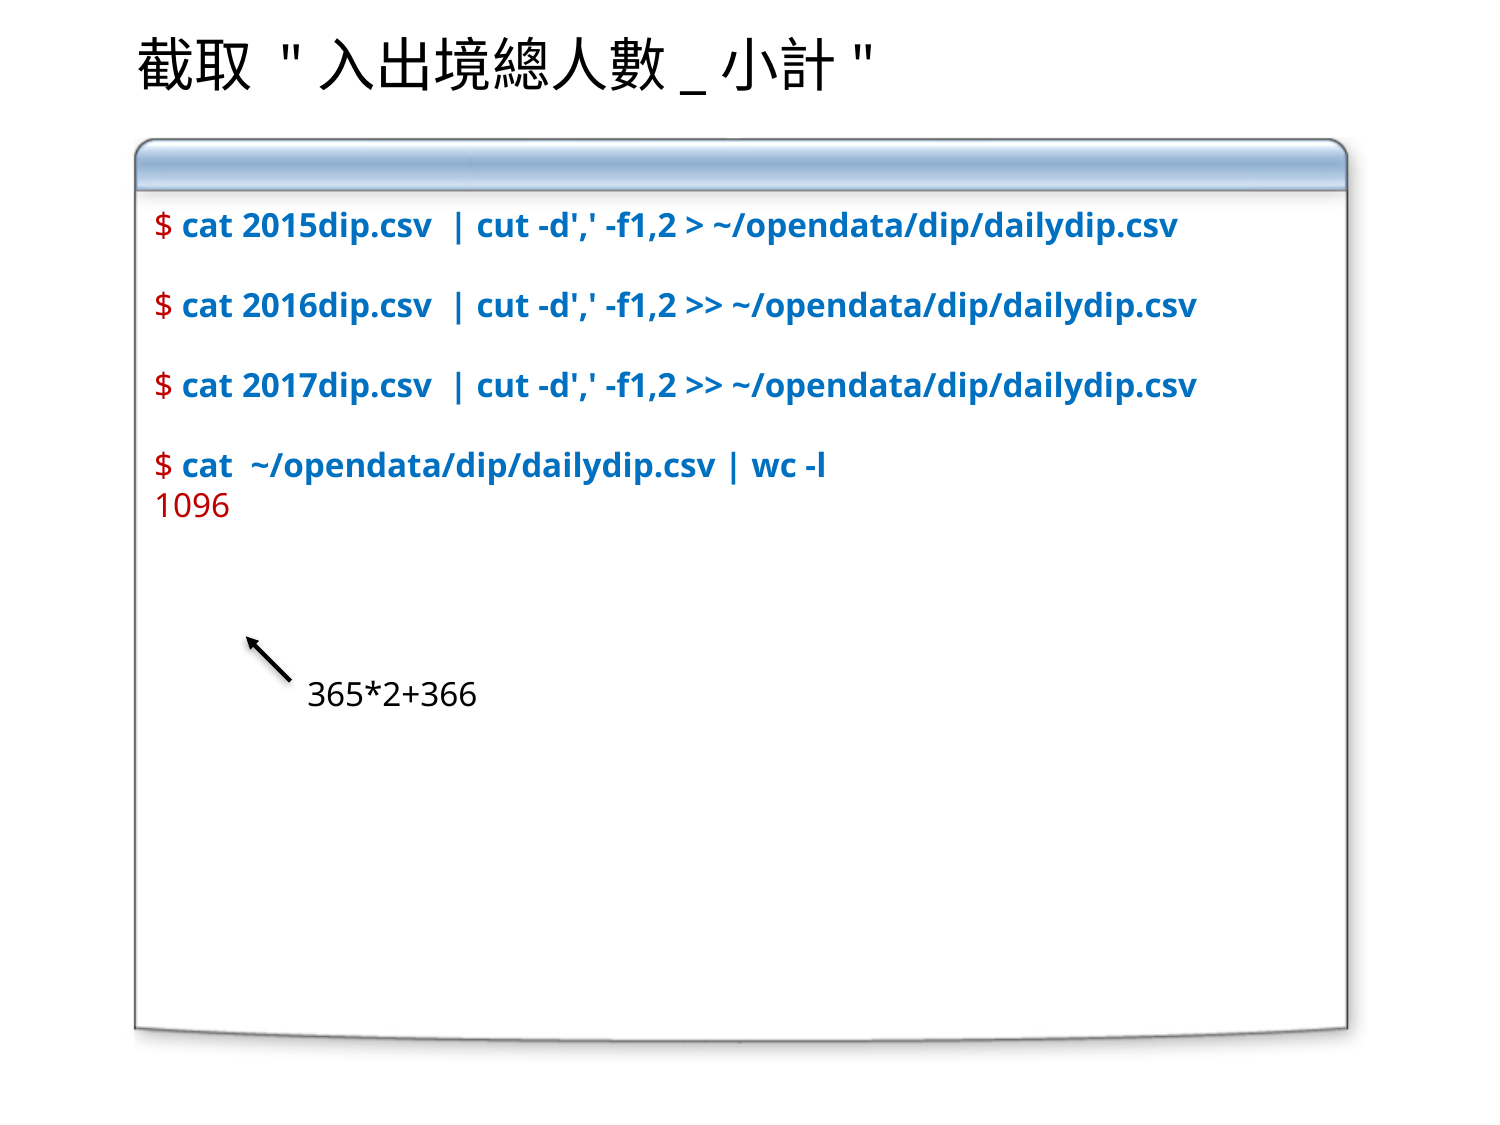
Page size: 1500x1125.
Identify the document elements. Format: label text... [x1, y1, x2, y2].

picture [125, 137, 1375, 1075]
text_box [245, 636, 291, 682]
list $ cat 2015dip.csv | cut -d',' -f1,2 > ~/opendata/dip/dailydip.csv $ cat 2016dip.csv | cut -d',' -f1,2 >> ~/opendata/dip/dailydip.csv $ cat 2017dip.csv | cut -d',' -f1,2 >> ~/opendata/dip/dailydip.csv $ cat ~/opendata/dip/dailydip.csv | wc -l 1096 [153, 203, 1333, 973]
text_box 365*2+366 [299, 665, 544, 721]
title 截取 "入出境總人數_小計" [135, 0, 1351, 139]
